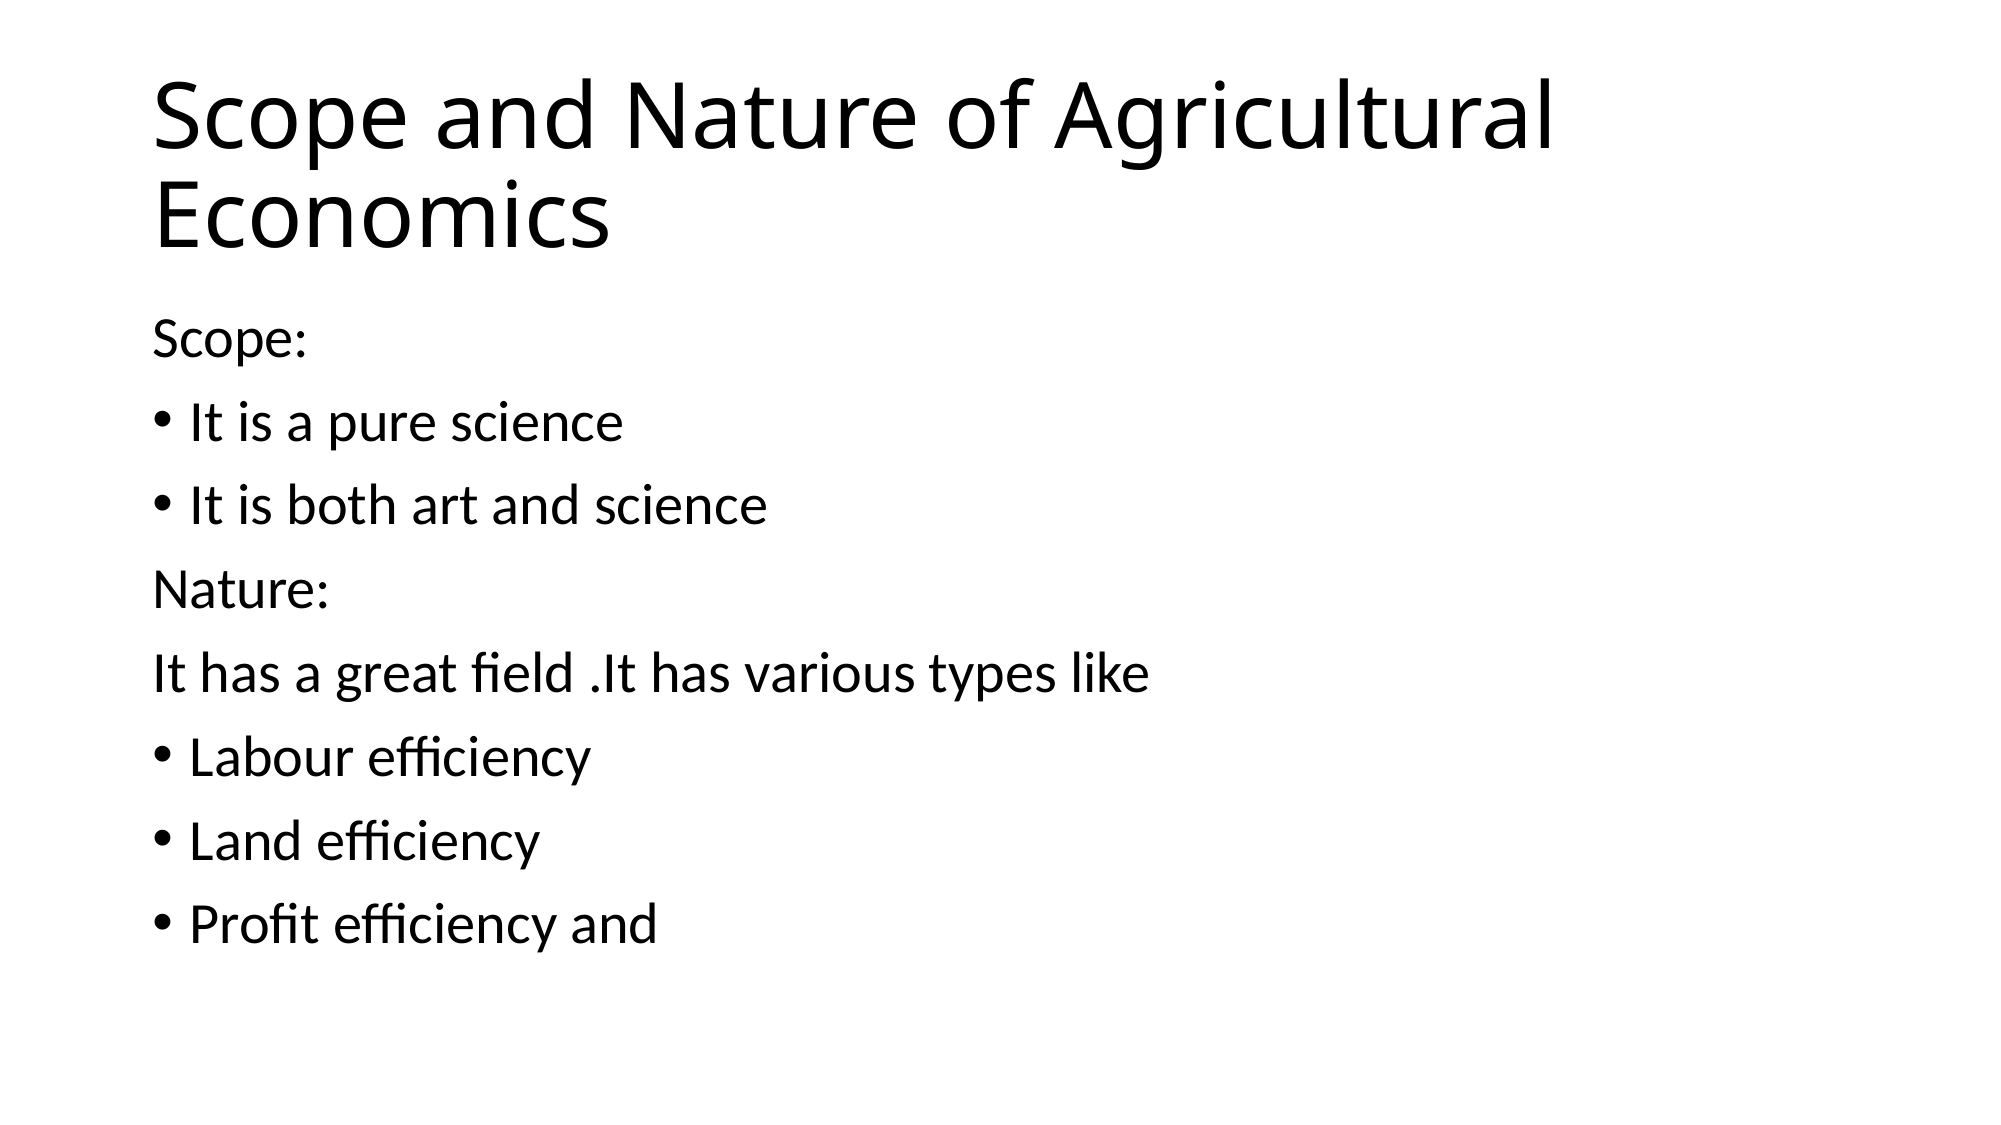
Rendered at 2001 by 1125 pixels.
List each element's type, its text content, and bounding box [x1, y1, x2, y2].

title Scope and Nature of Agricultural Economics [137, 59, 1863, 278]
list Scope: It is a pure science It is both art and science Nature: It has a great field .It has various types like Labour efficiency Land efficiency Profit efficiency and [137, 299, 1863, 1014]
